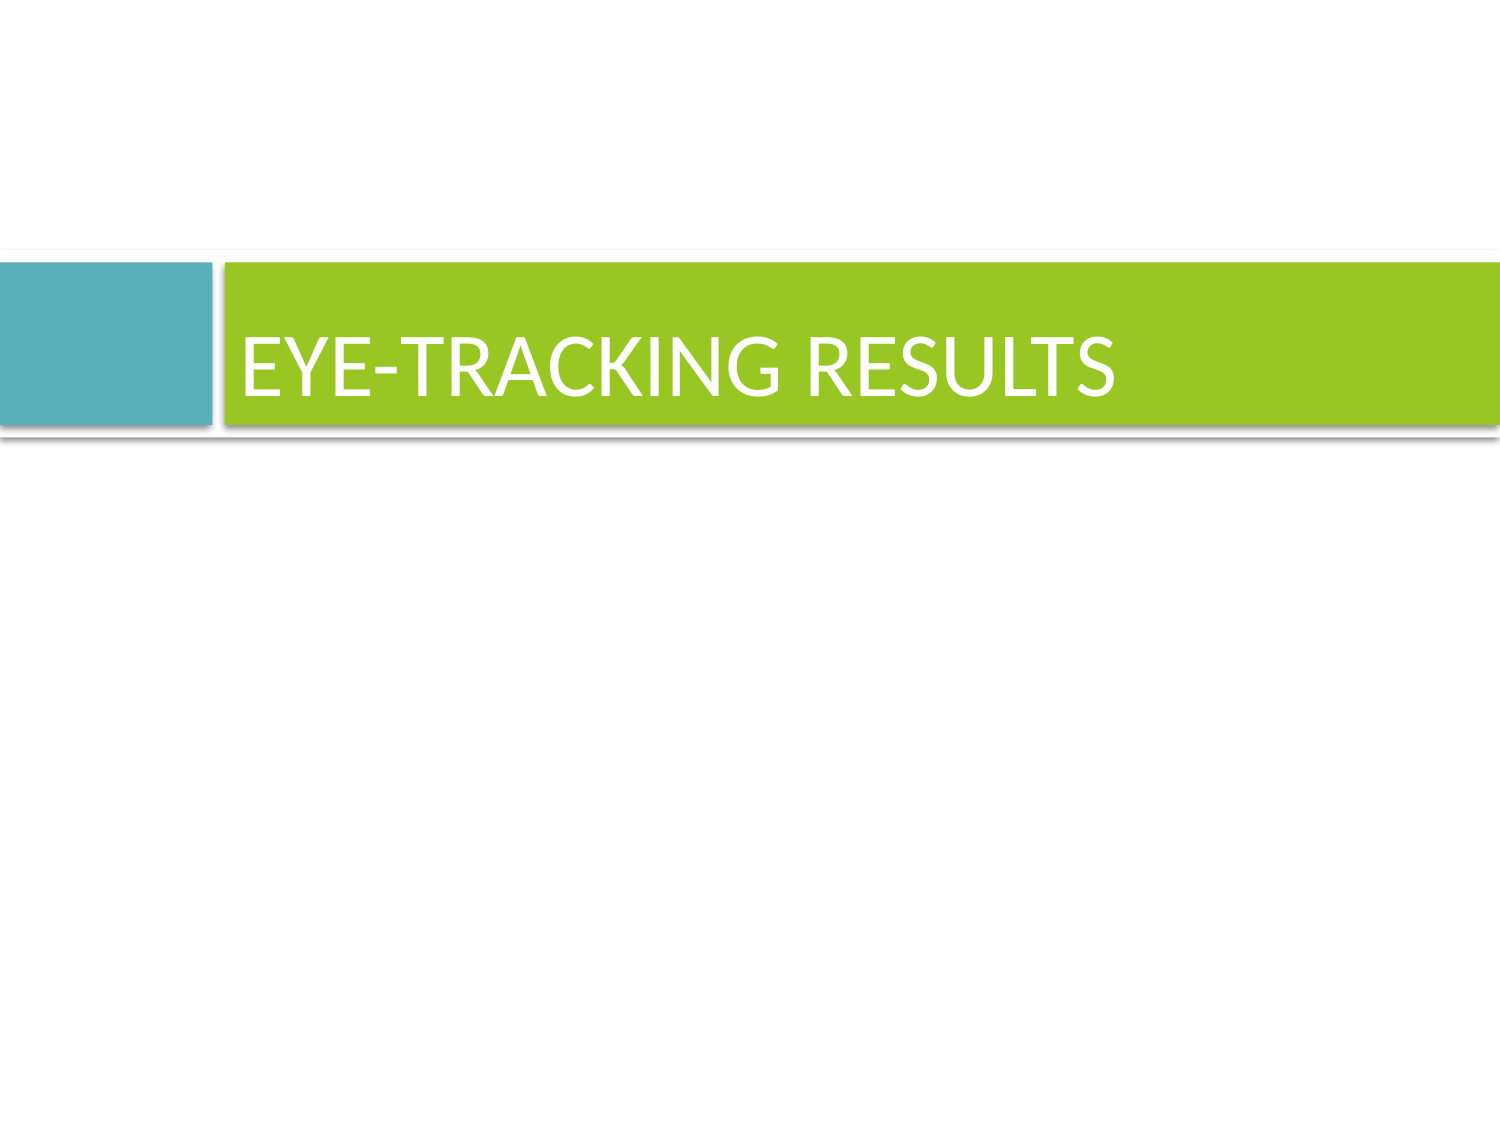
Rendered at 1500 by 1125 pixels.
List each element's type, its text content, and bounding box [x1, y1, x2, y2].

title EYE-TRACKING RESULTS [225, 247, 1500, 472]
